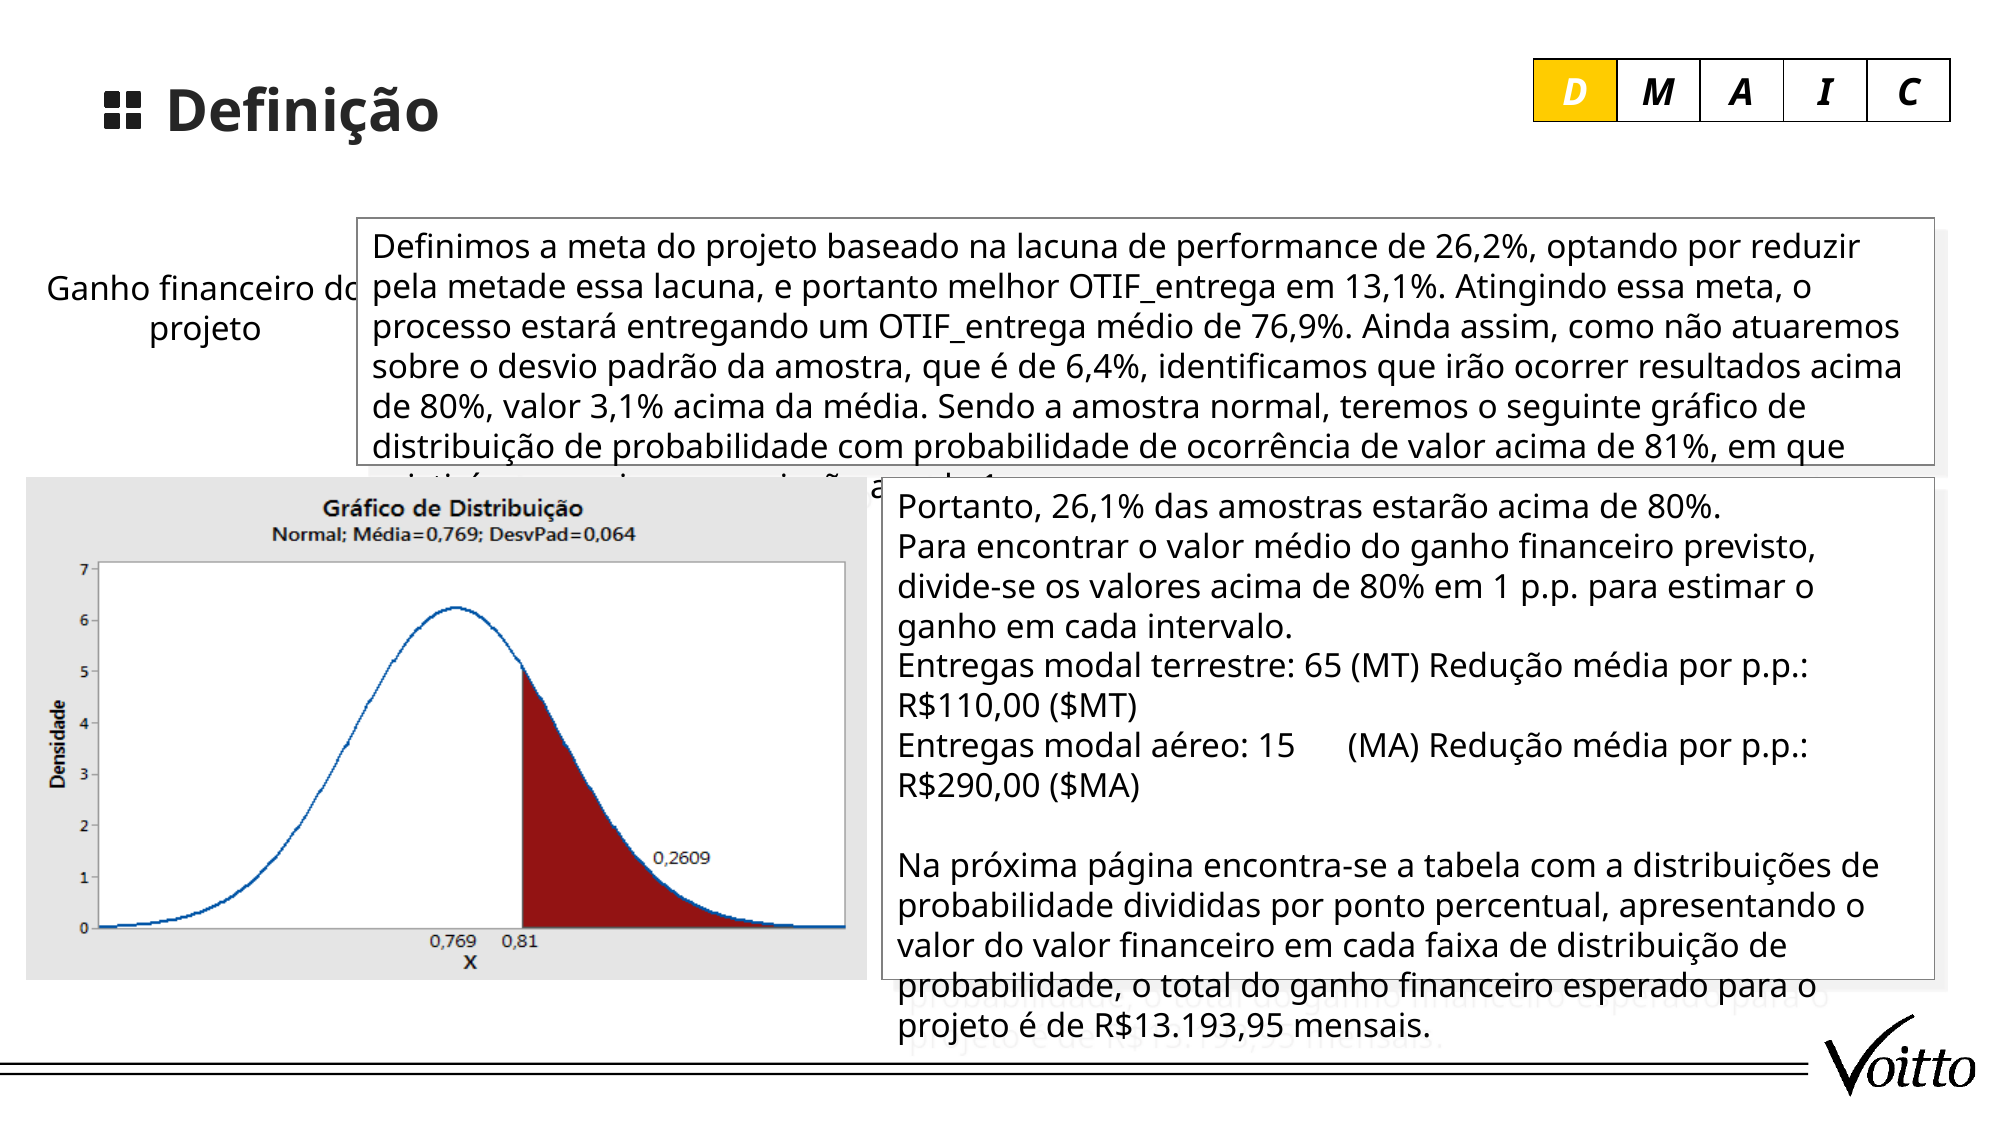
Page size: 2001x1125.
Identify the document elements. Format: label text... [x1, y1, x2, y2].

text_box Definição [150, 56, 1850, 168]
picture [1824, 1014, 1976, 1097]
picture [104, 91, 141, 129]
text_box D [1533, 59, 1616, 122]
text_box M [1616, 59, 1700, 122]
text_box C [1866, 59, 1951, 122]
text_box Definimos a meta do projeto baseado na lacuna de performance de 26,2%, optando por reduzir pela metade essa lacuna, e portanto melhor OTIF_entrega em 13,1%. Atingindo essa meta, o processo estará entregando um OTIF_entrega médio de 76,9%. Ainda assim, como não atuaremos sobre o desvio padrão da amostra, que é de 6,4%, identificamos que irão ocorrer resultados acima de 80%, valor 3,1% acima da média. Sendo a amostra normal, teremos o seguinte gráfico de distribuição de probabilidade com probabilidade de ocorrência de valor acima de 81%, em que existirá economia com variação a cada 1 p.p. [357, 217, 1935, 466]
text_box I [1783, 59, 1866, 122]
text_box Ganho financeiro do projeto [0, 260, 357, 353]
text_box A [1700, 59, 1783, 122]
text_box Portanto, 26,1% das amostras estarão acima de 80%. Para encontrar o valor médio do ganho financeiro previsto, divide-se os valores acima de 80% em 1 p.p. para estimar o ganho em cada intervalo. Entregas modal terrestre: 65 (MT) Redução média por p.p.: R$110,00 ($MT) Entregas modal aéreo: 15 (MA) Redução média por p.p.: R$290,00 ($MA) Na próxima página encontra-se a tabela com a distribuições de probabilidade divididas por ponto percentual, apresentando o valor do valor financeiro em cada faixa de distribuição de probabilidade, o total do ganho financeiro esperado para o projeto é de R$13.193,95 mensais. [882, 477, 1935, 980]
picture [26, 477, 867, 980]
